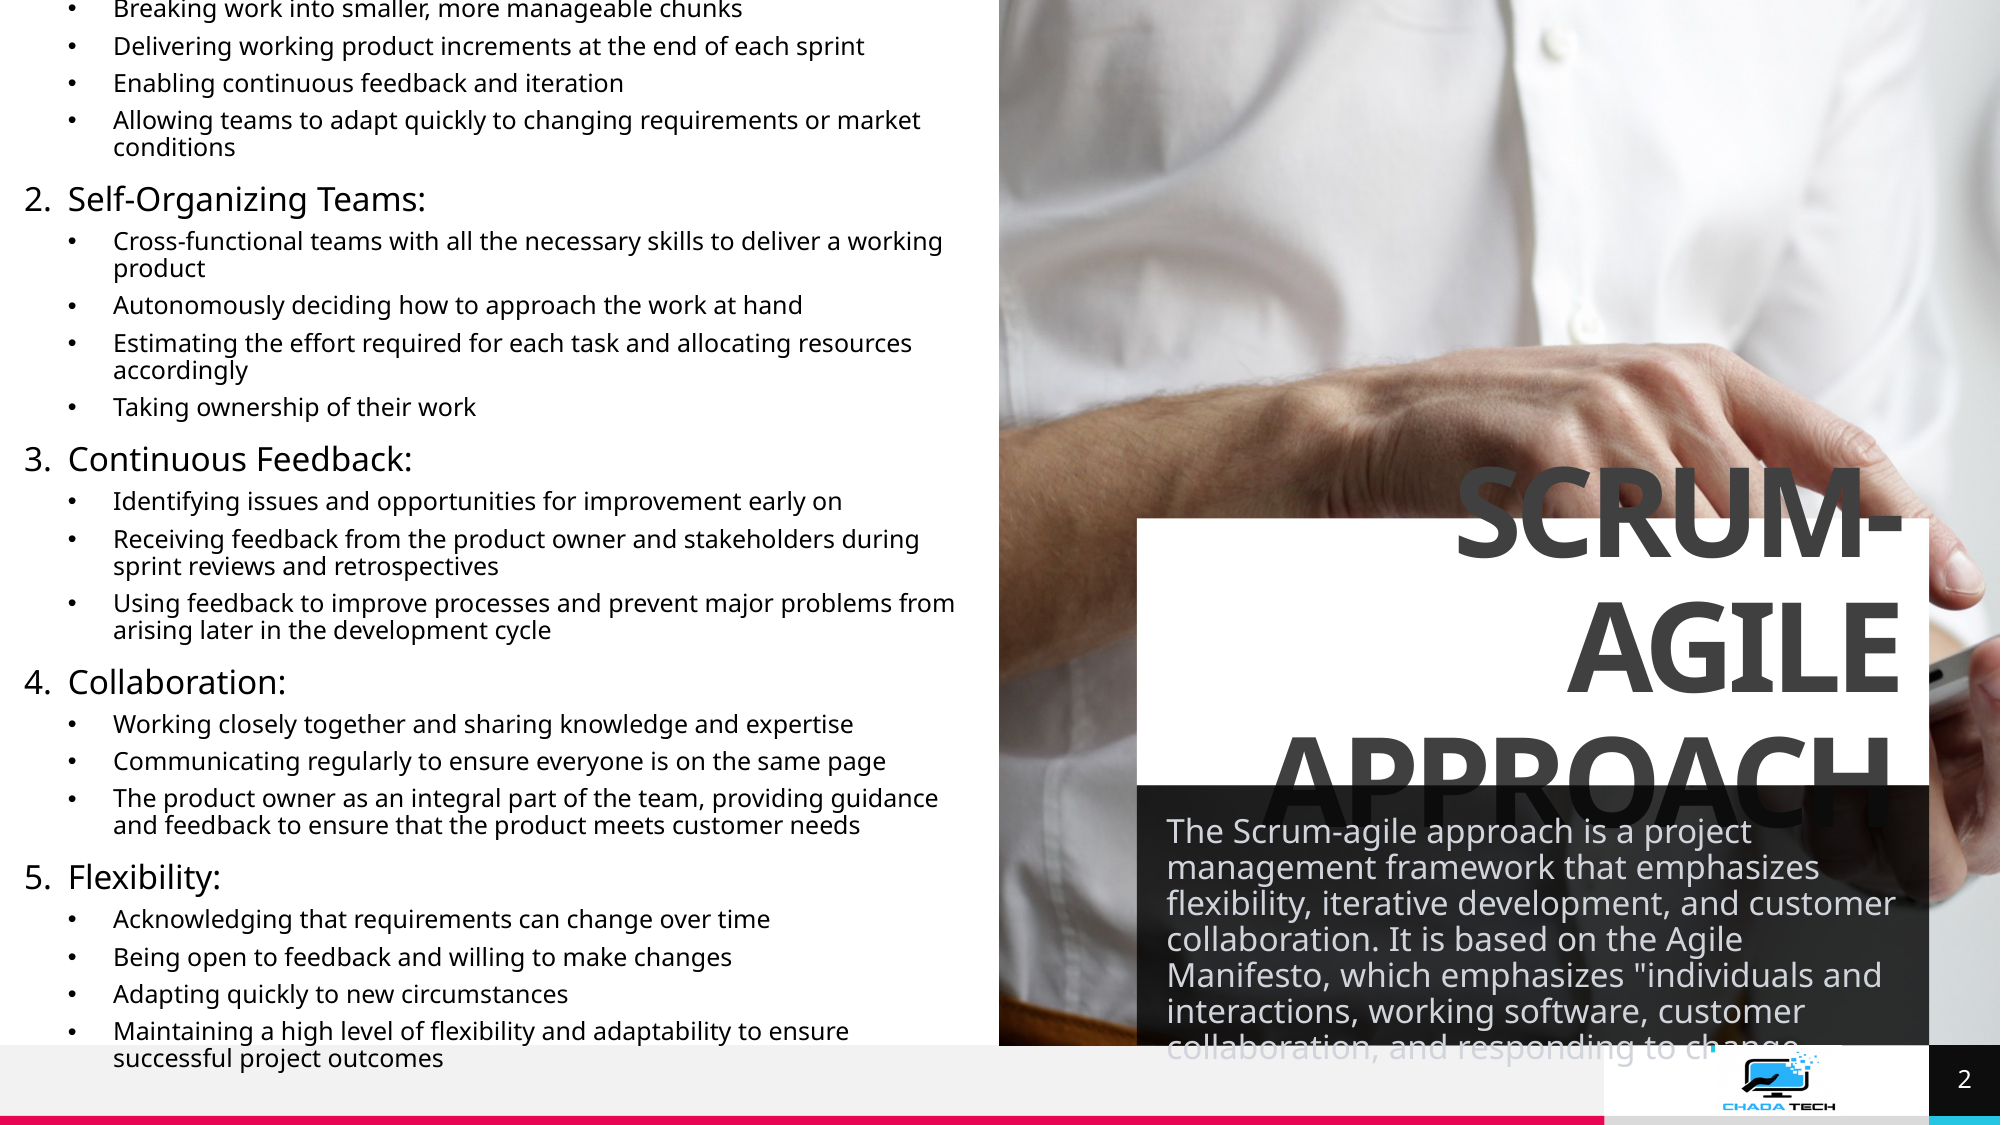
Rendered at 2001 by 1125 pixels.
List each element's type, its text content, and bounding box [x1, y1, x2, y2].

slide_number 2 [1929, 1046, 2000, 1116]
list Iterative and Incremental Development: Breaking work into smaller, more manageable chunks Delivering working product increments at the end of each sprint Enabling continuous feedback and iteration Allowing teams to adapt quickly to changing requirements or market conditions Self-Organizing Teams: Cross-functional teams with all the necessary skills to deliver a working product Autonomously deciding how to approach the work at hand Estimating the effort required for each task and allocating resources accordingly Taking ownership of their work Continuous Feedback: Identifying issues and opportunities for improvement early on Receiving feedback from the product owner and stakeholders during sprint reviews and retrospectives Using feedback to improve processes and prevent major problems from arising later in the development cycle Collaboration: Working closely together and sharing knowledge and expertise Communicating regularly to ensure everyone is on the same page The product owner as an integral part of the team, providing guidance and feedback to ensure that the product meets customer needs Flexibility: Acknowledging that requirements can change over time Being open to feedback and willing to make changes Adapting quickly to new circumstances Maintaining a high level of flexibility and adaptability to ensure successful project outcomes [24, 49, 969, 1074]
picture [999, 0, 2000, 1116]
